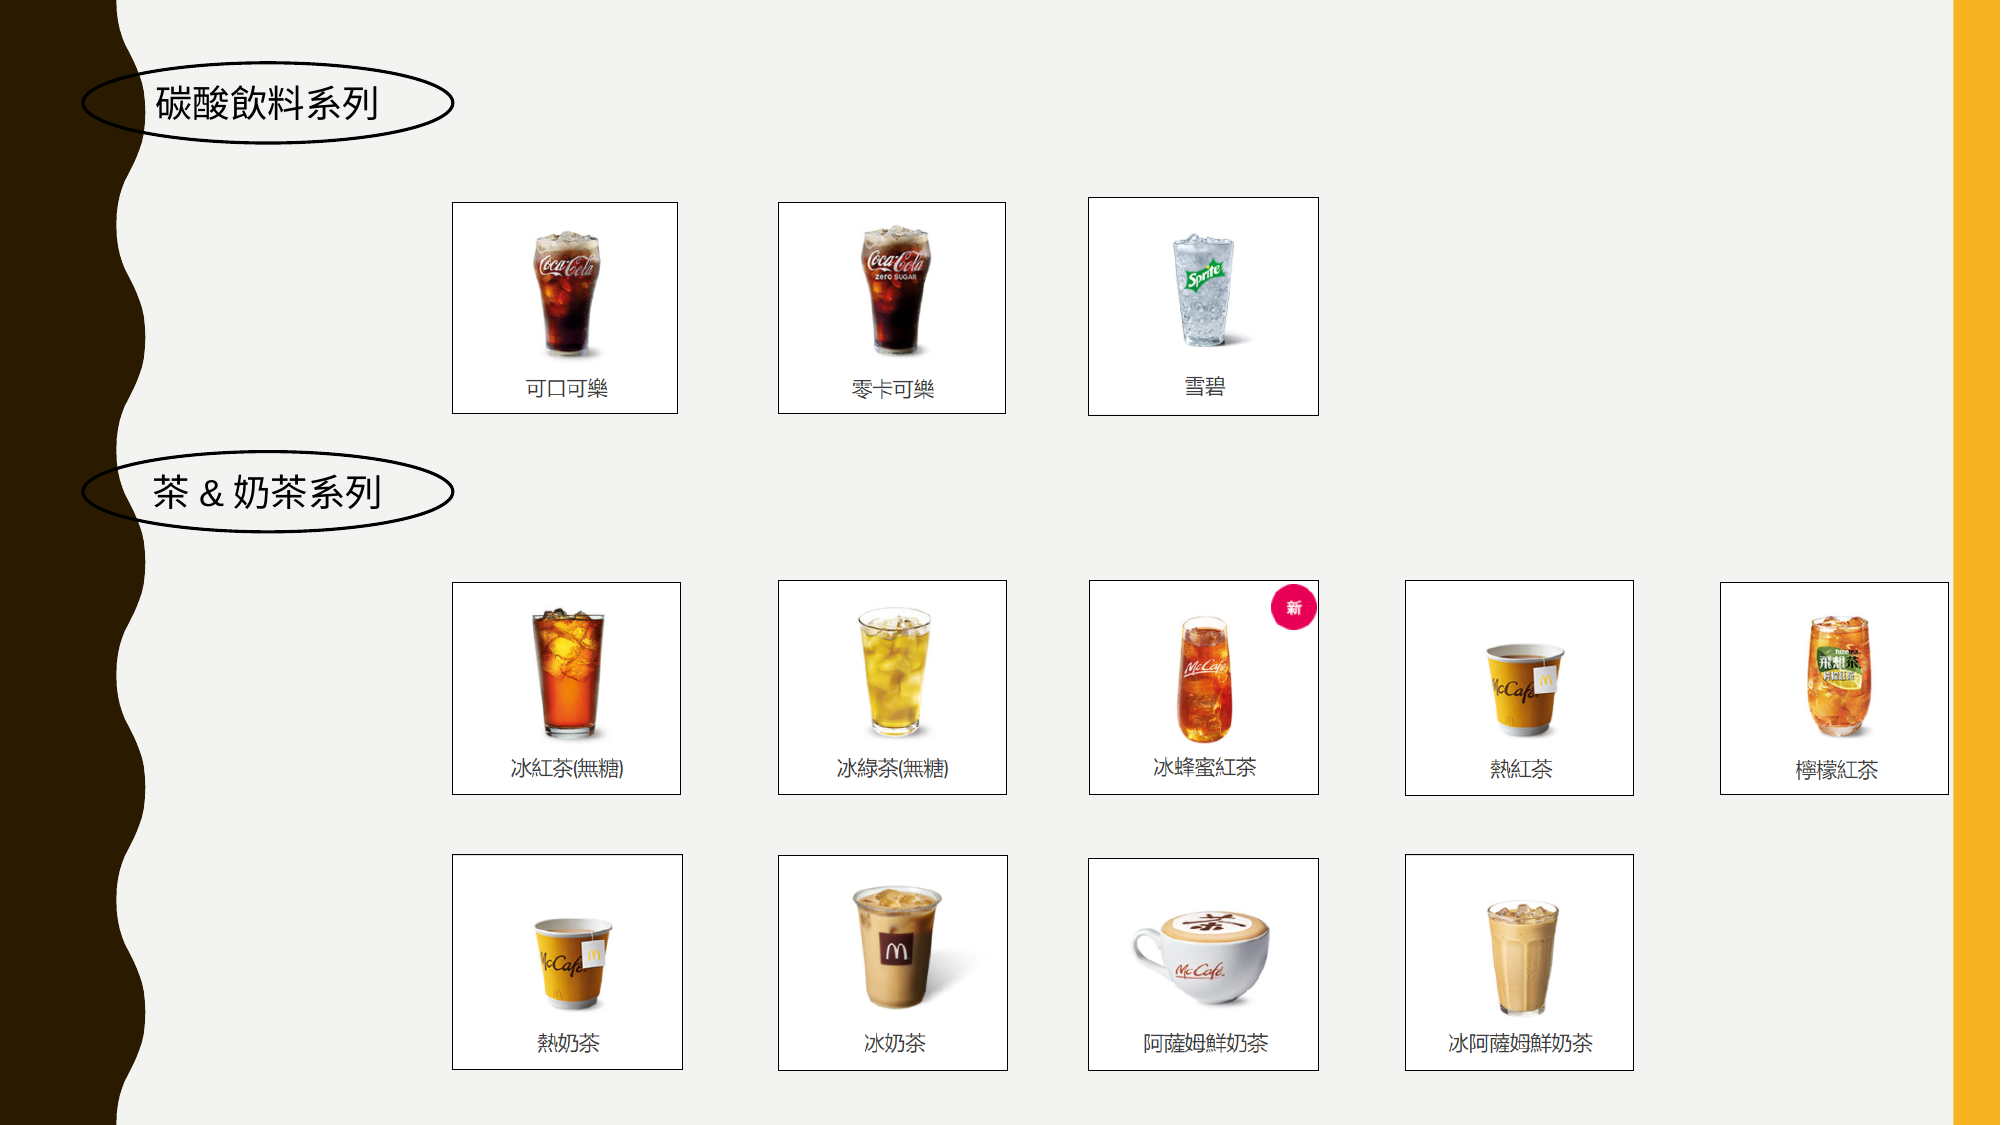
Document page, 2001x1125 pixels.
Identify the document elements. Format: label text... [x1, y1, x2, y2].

picture [452, 202, 678, 414]
picture [778, 202, 1006, 414]
picture [1088, 197, 1319, 416]
picture [1720, 582, 1949, 795]
picture [452, 582, 681, 795]
picture [778, 855, 1008, 1071]
picture [1088, 858, 1319, 1071]
picture [778, 580, 1007, 795]
text_box 碳酸飲料系列 [82, 62, 454, 144]
picture [1089, 580, 1319, 795]
picture [1405, 580, 1634, 796]
picture [1405, 854, 1634, 1071]
text_box 茶&奶茶系列 [82, 451, 454, 533]
picture [452, 854, 683, 1069]
